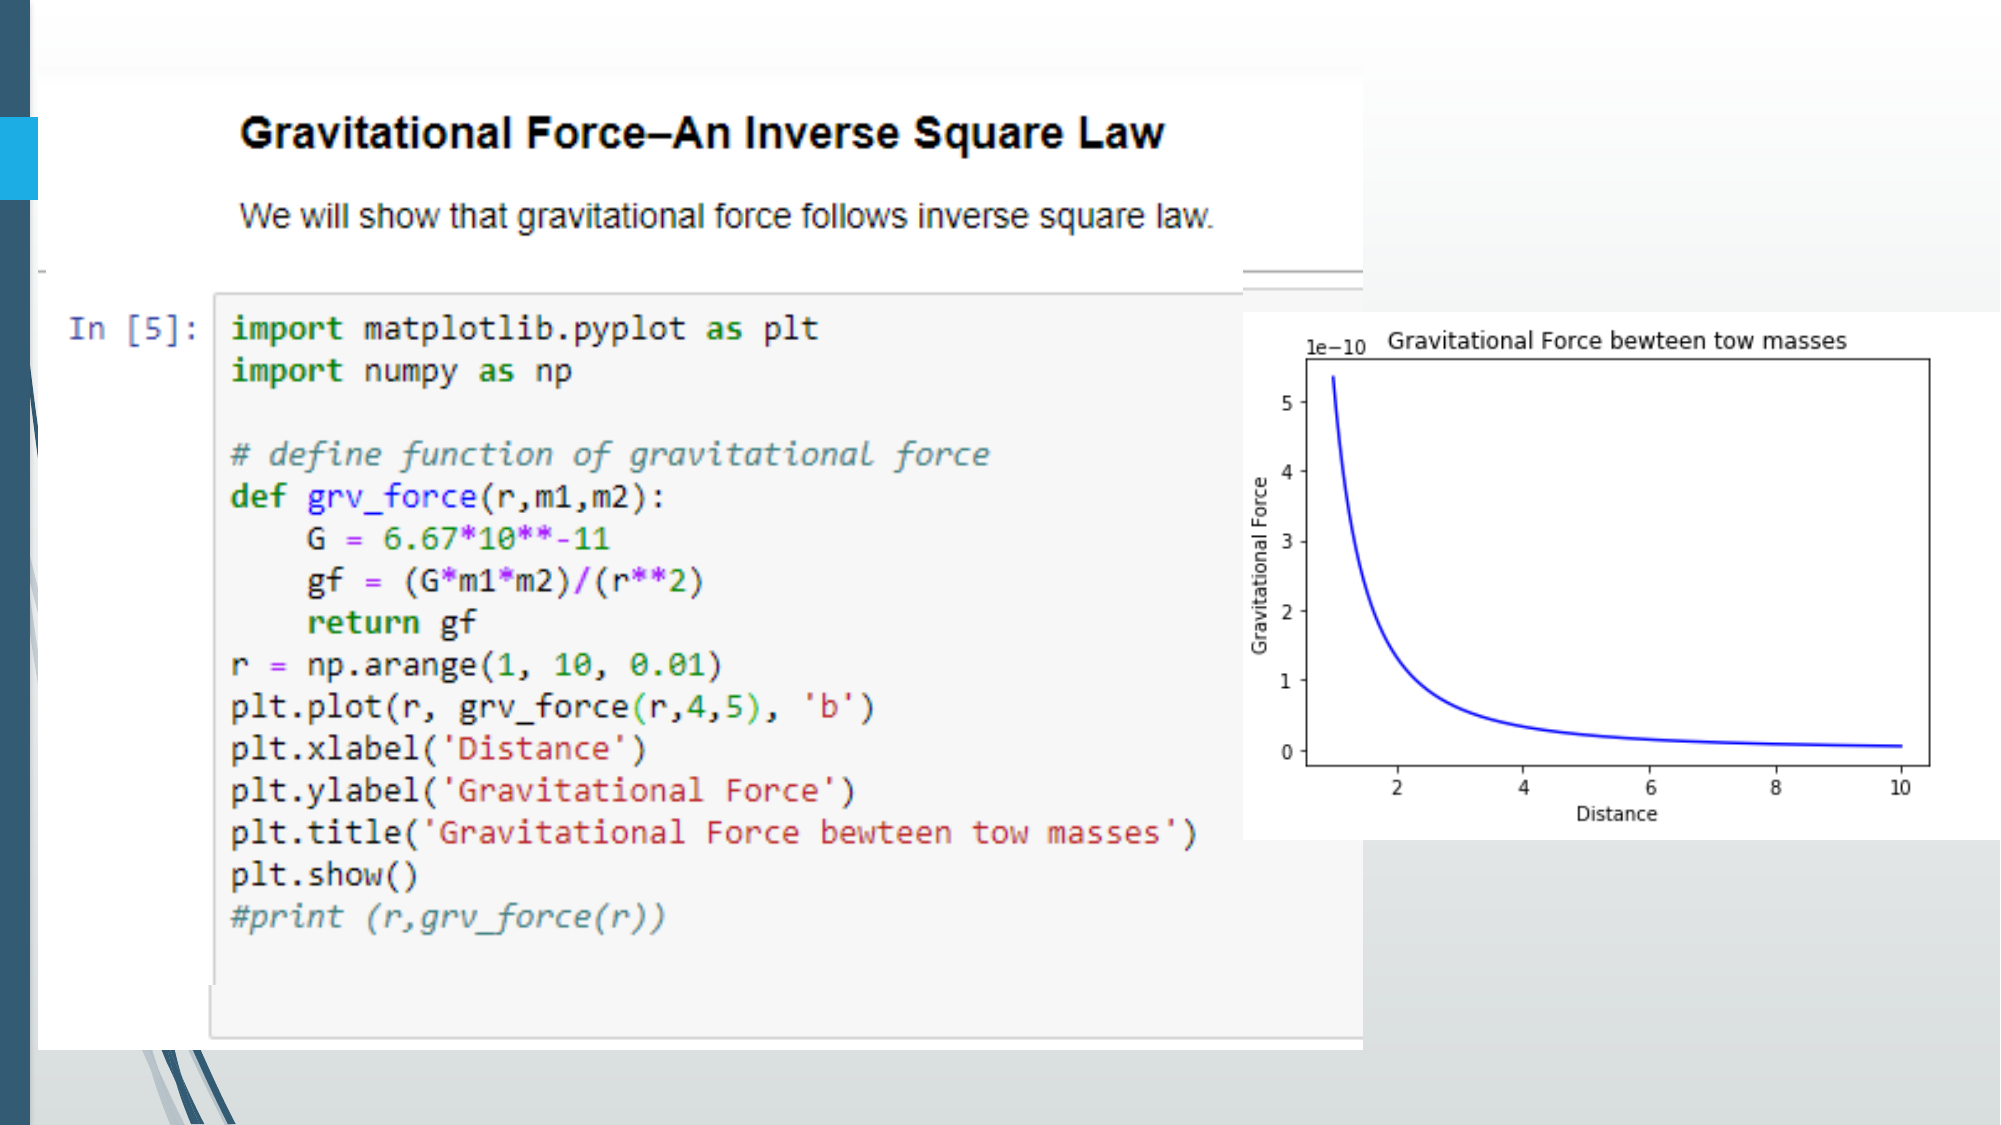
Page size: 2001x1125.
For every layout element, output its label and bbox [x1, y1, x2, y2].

picture [38, 67, 1364, 1051]
list [1247, 312, 2000, 841]
